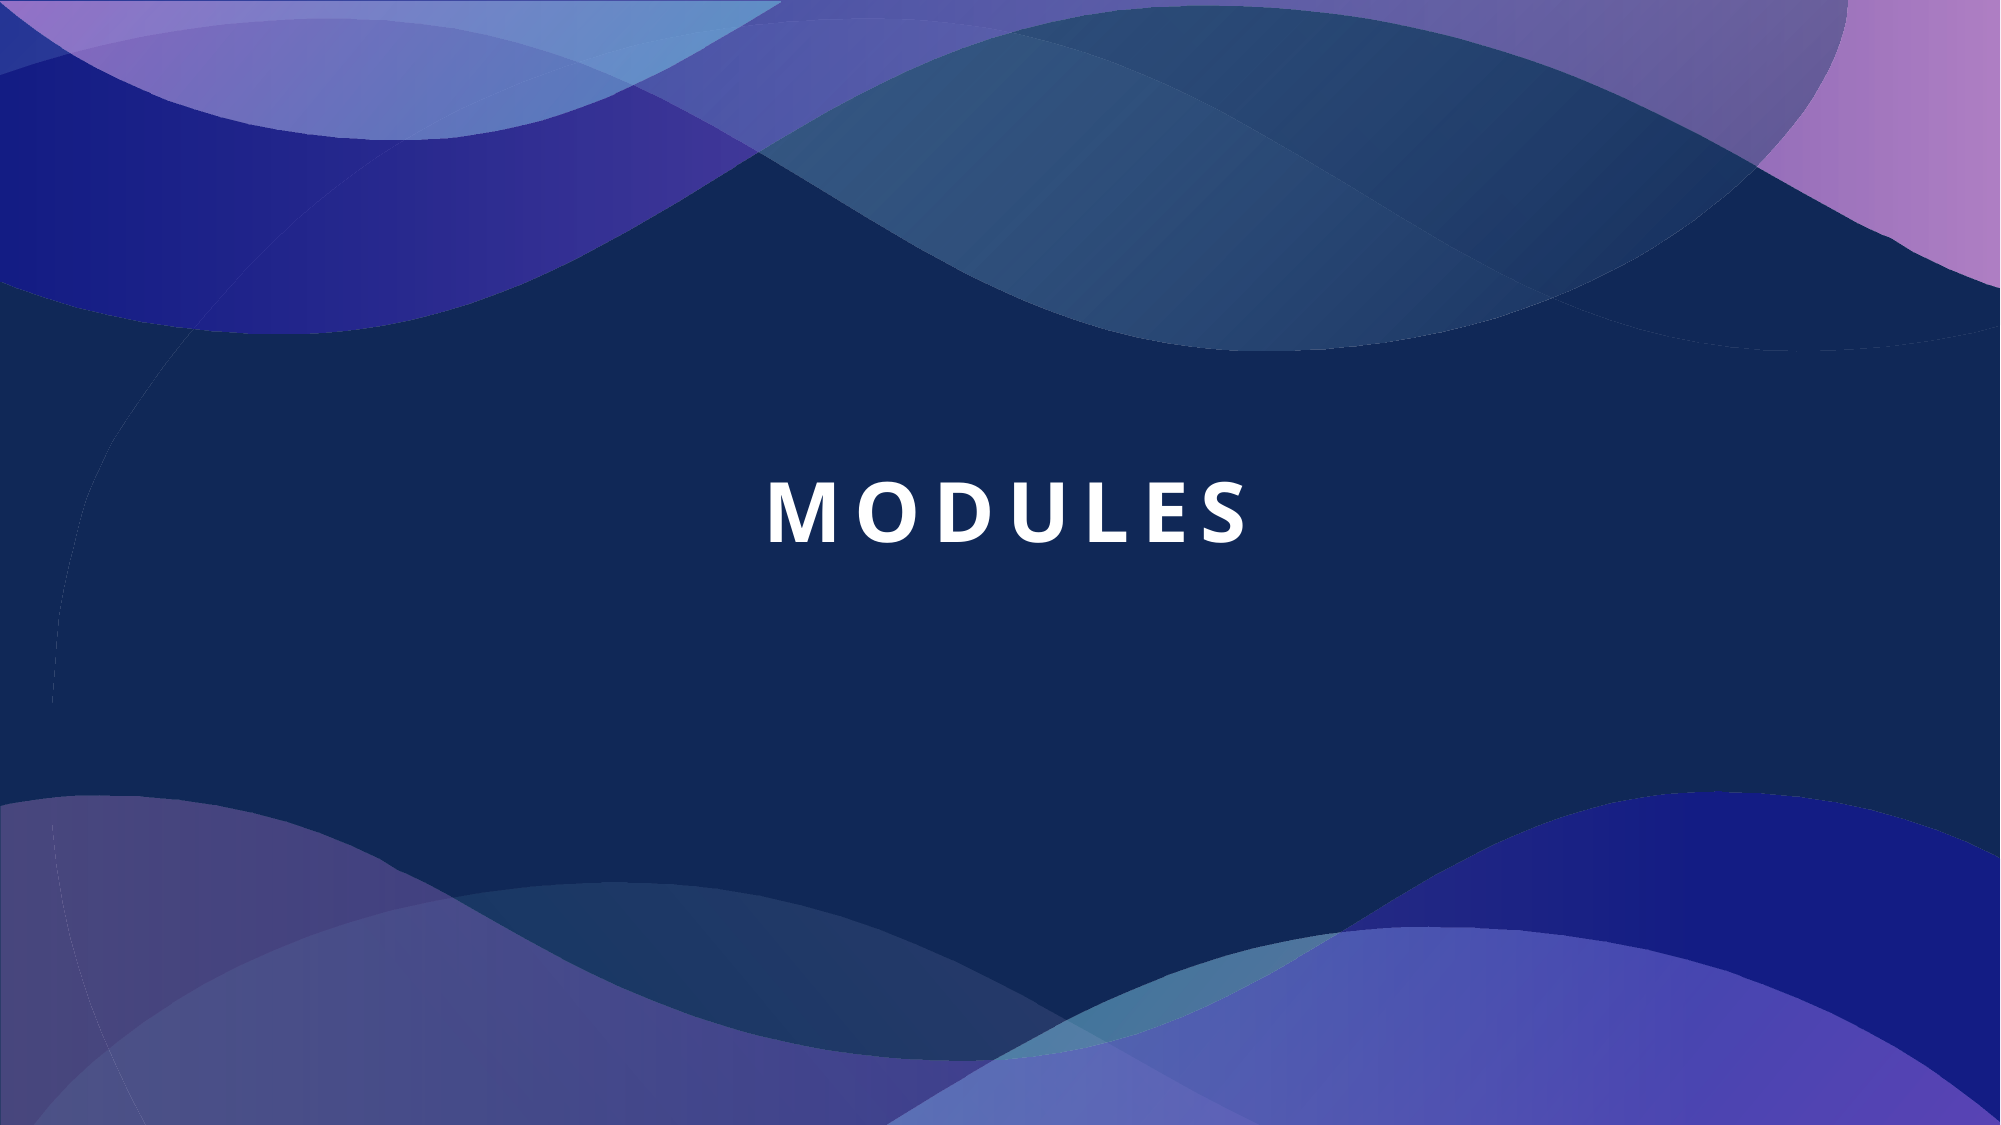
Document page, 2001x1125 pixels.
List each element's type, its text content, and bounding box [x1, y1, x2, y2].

title Modules [375, 451, 1649, 714]
